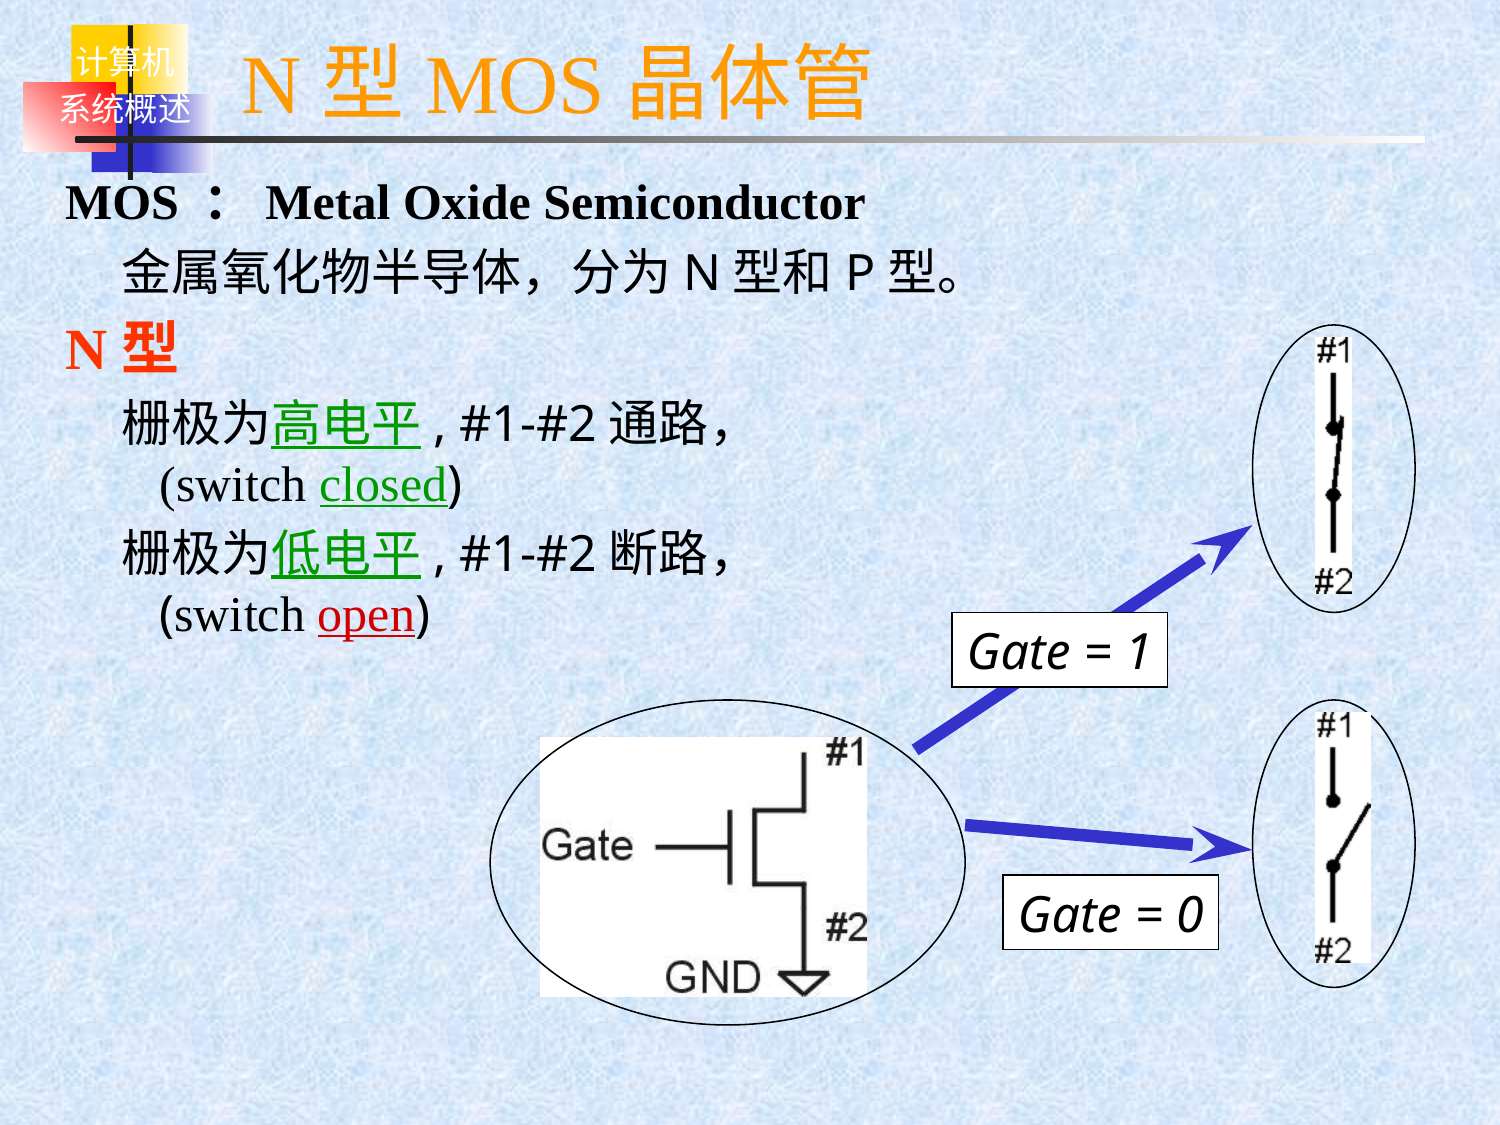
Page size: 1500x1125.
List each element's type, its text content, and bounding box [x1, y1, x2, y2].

picture [0, 0, 1500, 1125]
title N型MOS晶体管 [226, 12, 1436, 138]
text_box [489, 324, 1416, 1026]
list MOS ：Metal Oxide Semiconductor 金属氧化物半导体，分为N型和P型。 N型 栅极为高电平, #1-#2通路， (switch closed) 栅极为低电平, #1-#2断路， (switch open) [49, 162, 1451, 1076]
